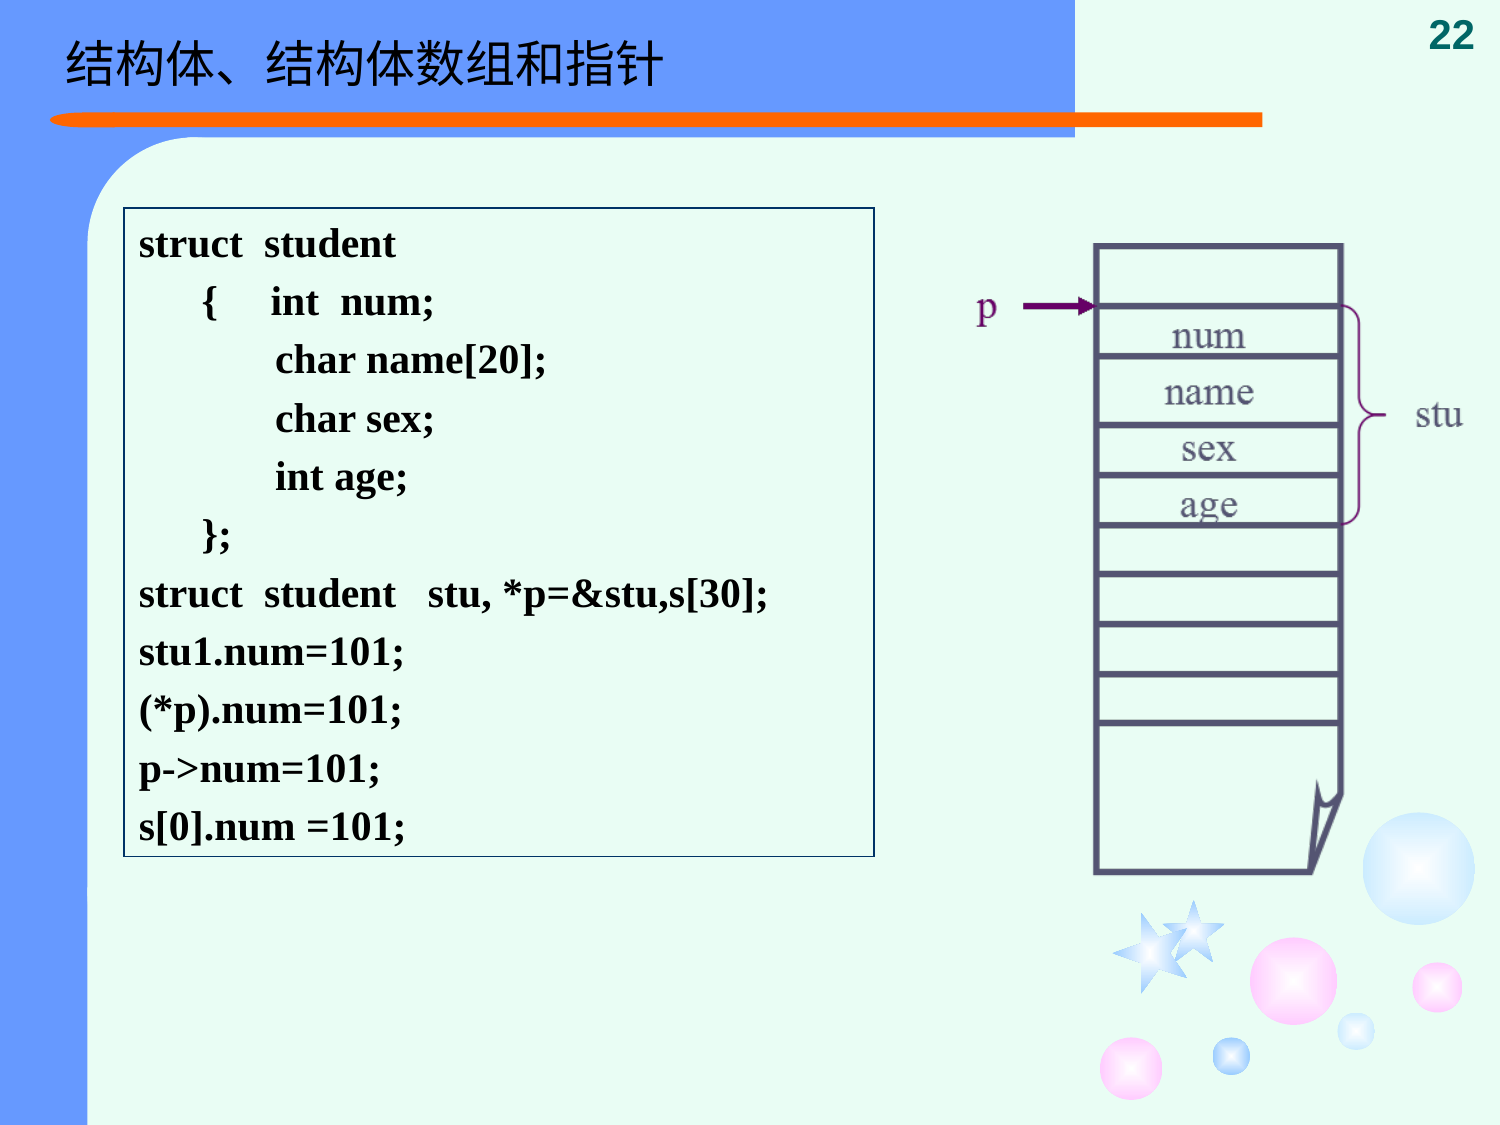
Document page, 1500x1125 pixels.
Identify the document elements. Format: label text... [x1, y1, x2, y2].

picture [962, 243, 1481, 879]
title 结构体、结构体数组和指针 [50, 0, 1313, 125]
text_box 22 [1403, 0, 1500, 66]
text_box struct student { int num; char name[20]; char sex; int age; }; struct student stu, *p=&stu,s[30]; stu1.num=101; (*p).num=101; p->num=101; s[0].num =101; [123, 208, 874, 857]
